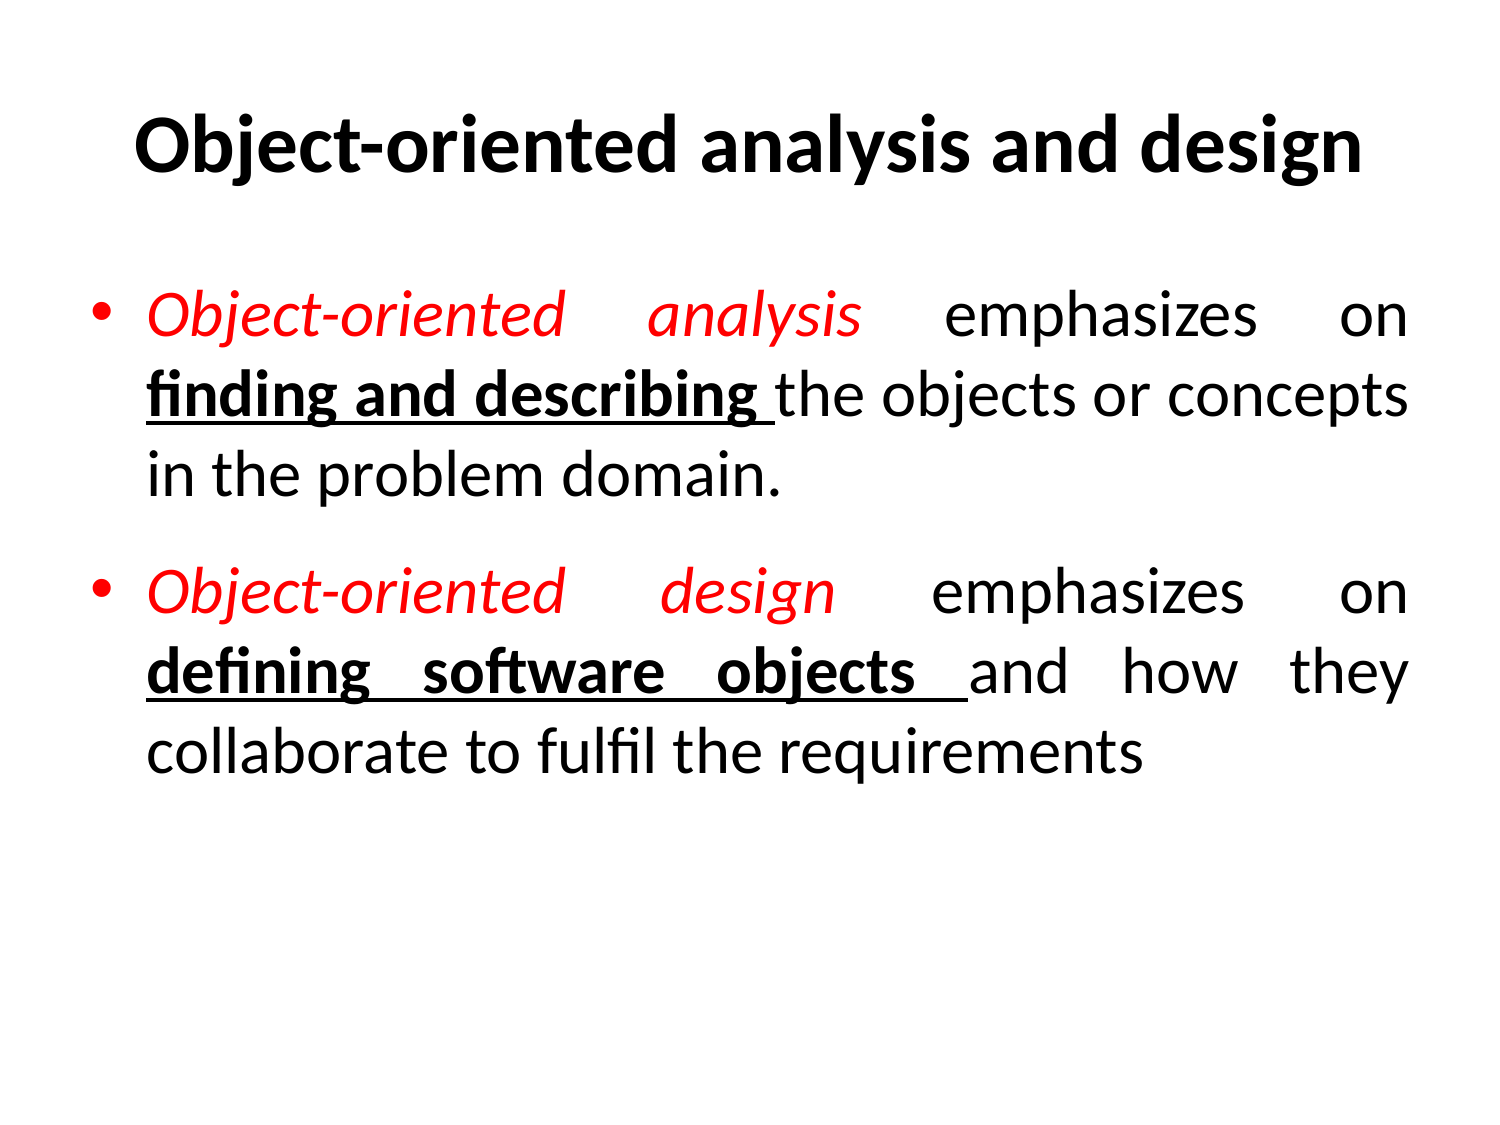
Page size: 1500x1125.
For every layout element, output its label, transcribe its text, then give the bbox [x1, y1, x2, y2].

title Object-oriented analysis and design [75, 45, 1425, 233]
list Object-oriented analysis emphasizes on finding and describing the objects or concepts in the problem domain. Object-oriented design emphasizes on defining software objects and how they collaborate to fulfil the requirements [75, 262, 1425, 1005]
